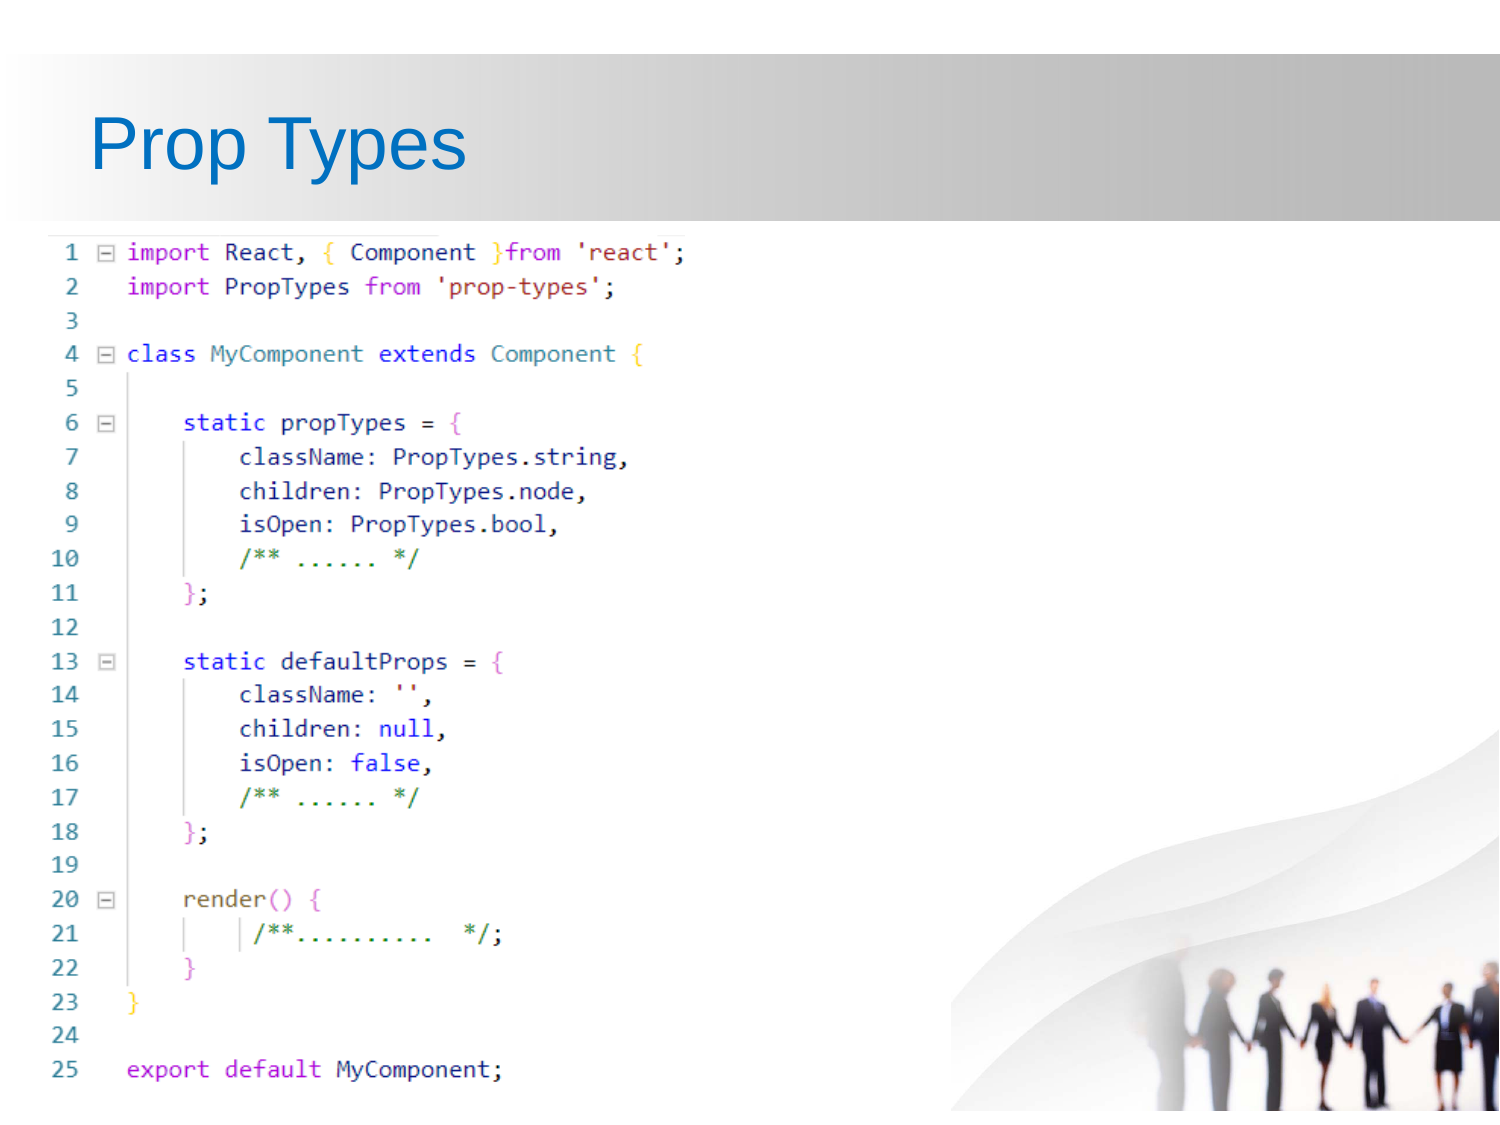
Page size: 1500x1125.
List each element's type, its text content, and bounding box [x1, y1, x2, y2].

picture [951, 728, 1499, 1111]
title Prop Types [74, 89, 582, 189]
picture [48, 235, 685, 1085]
